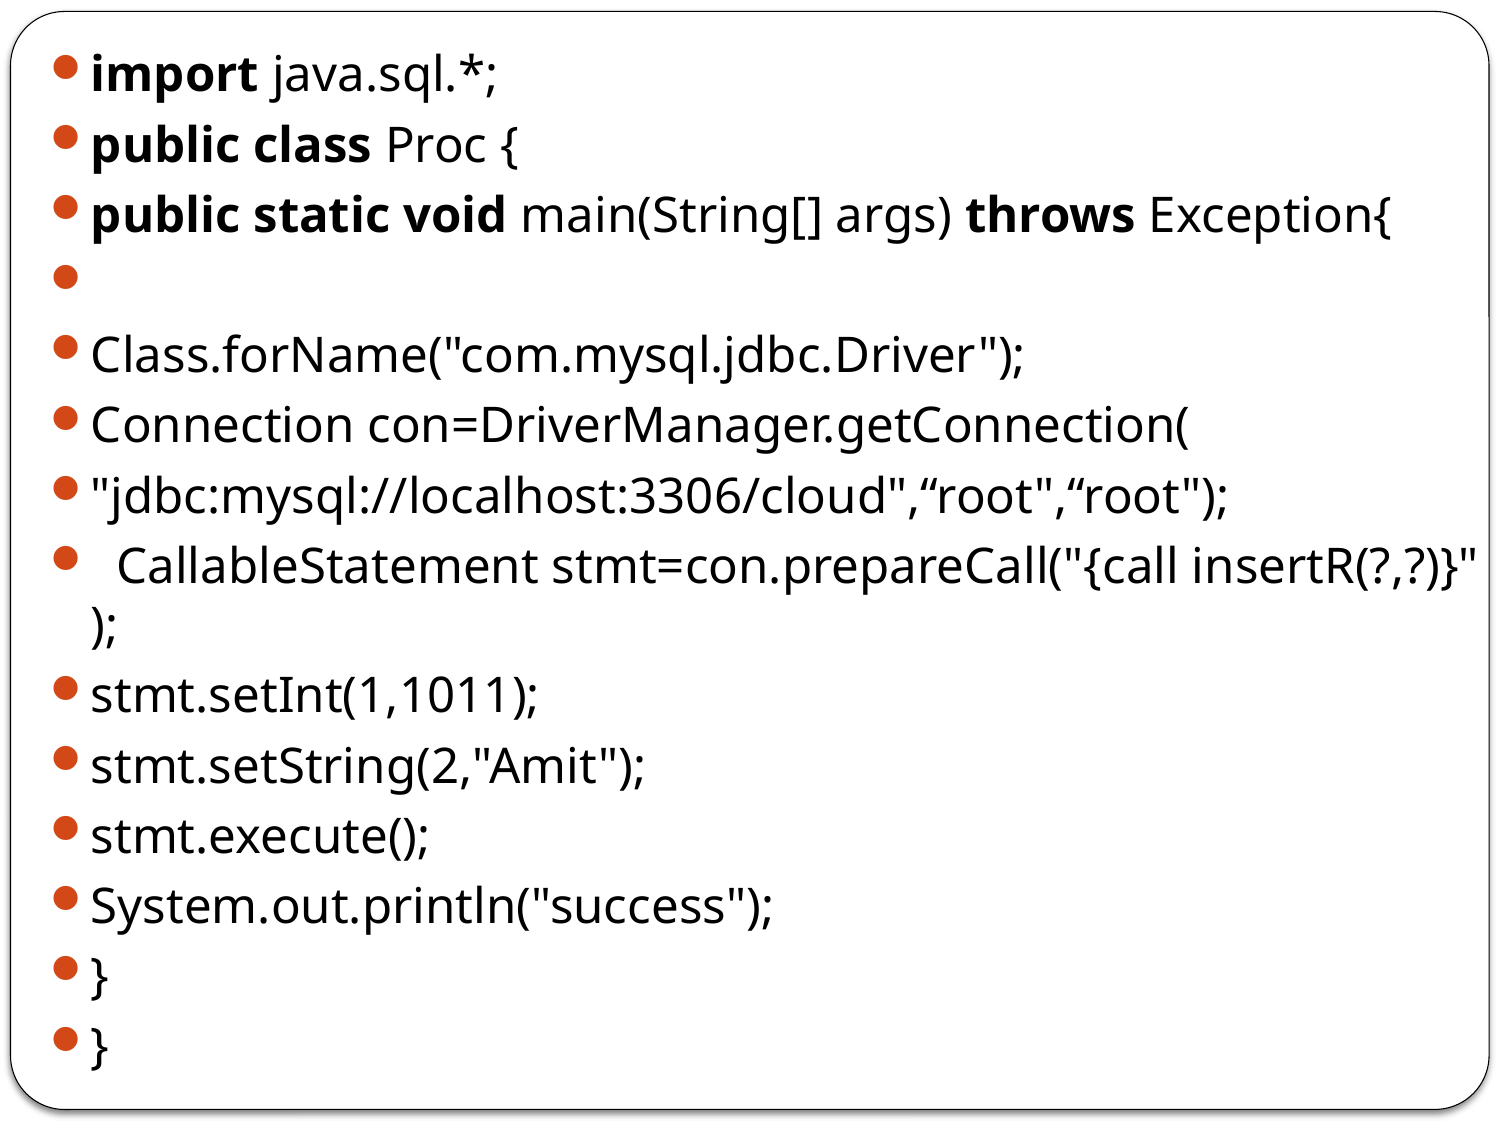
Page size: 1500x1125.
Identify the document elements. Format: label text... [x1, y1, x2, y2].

list import java.sql.*; public class Proc { public static void main(String[] args) throws Exception{ Class.forName("com.mysql.jdbc.Driver"); Connection con=DriverManager.getConnection( "jdbc:mysql://localhost:3306/cloud",“root",“root"); CallableStatement stmt=con.prepareCall("{call insertR(?,?)}"); stmt.setInt(1,1011); stmt.setString(2,"Amit"); stmt.execute(); System.out.println("success"); } } [35, 35, 1500, 1090]
